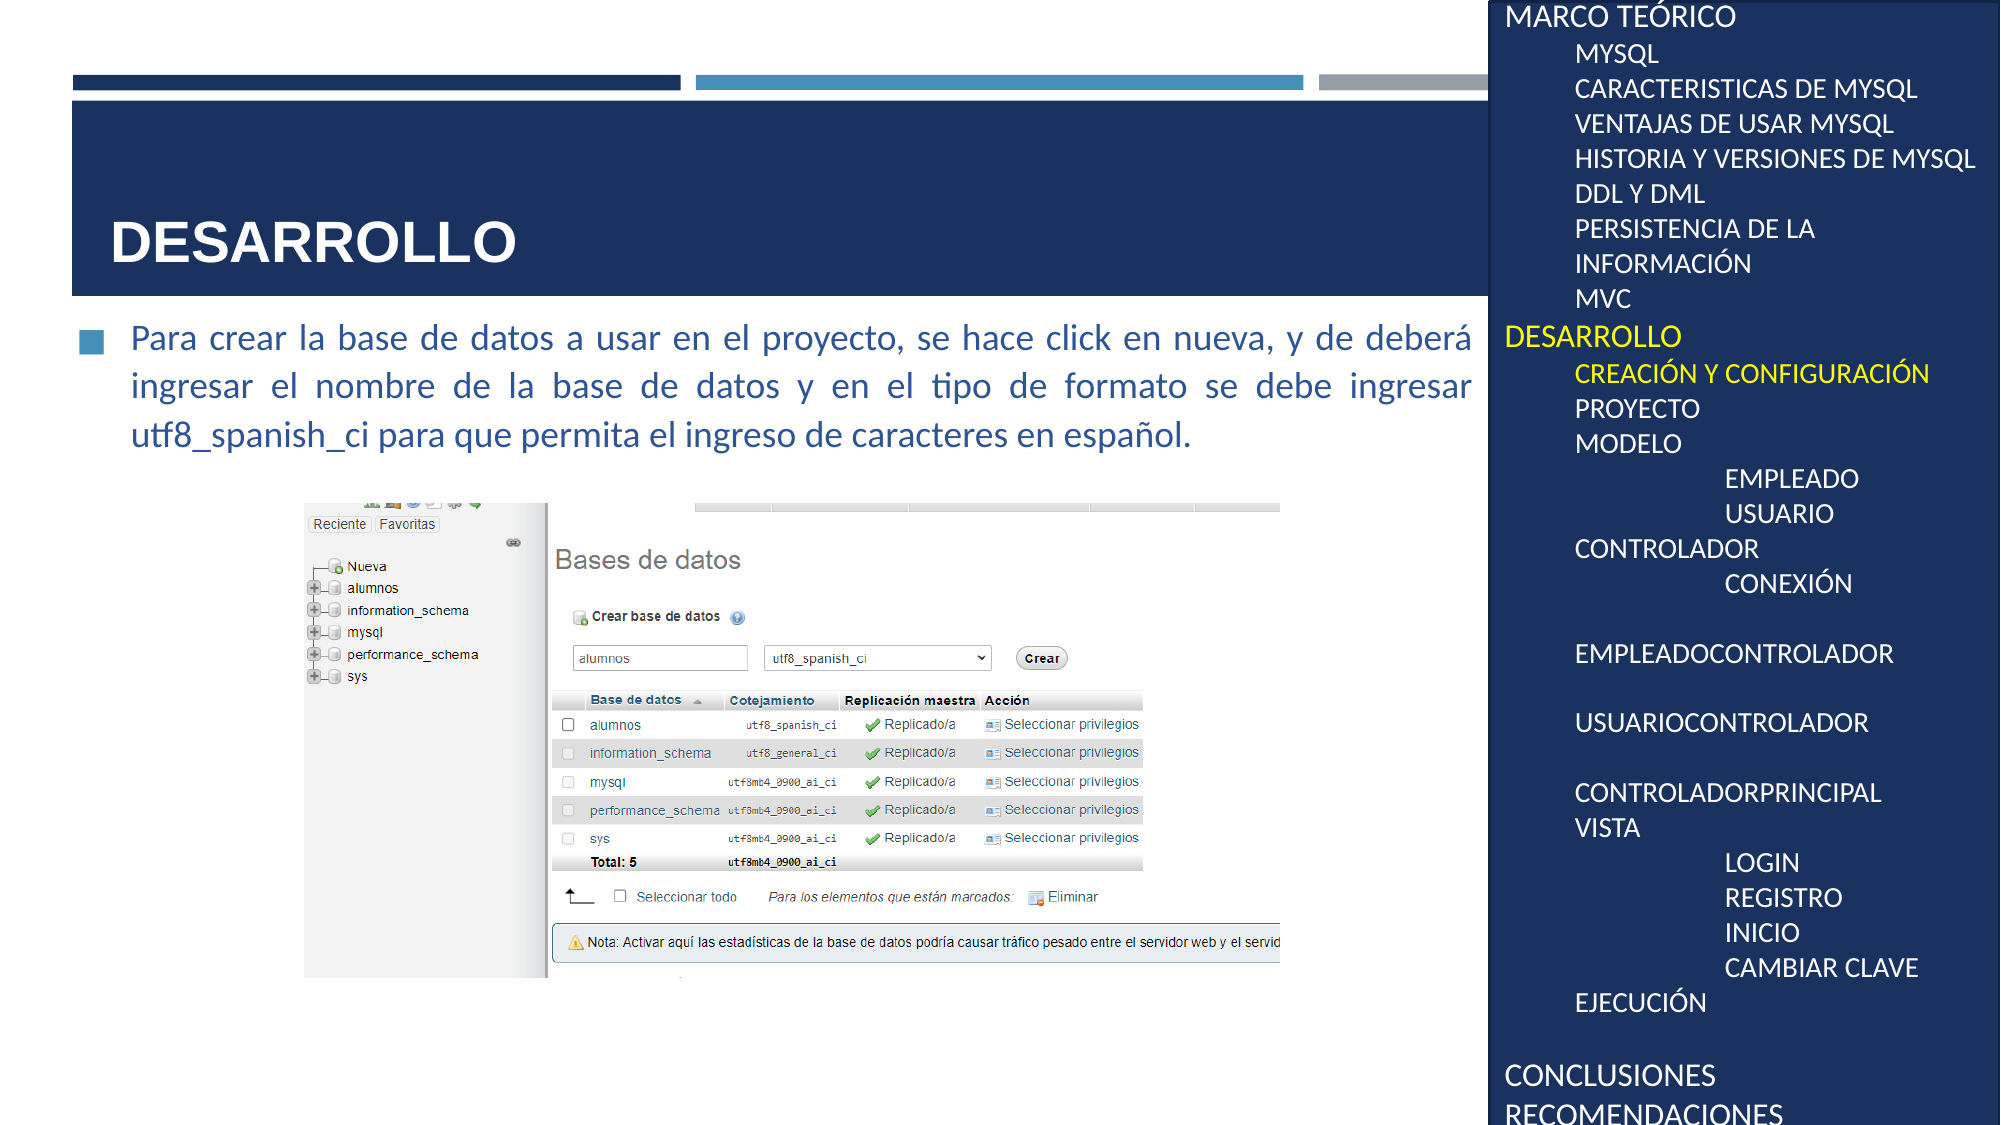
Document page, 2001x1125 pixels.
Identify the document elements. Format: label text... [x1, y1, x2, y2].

picture [304, 503, 1281, 978]
text_box OBJETIVOS MARCO TEÓRICO MYSQL CARACTERISTICAS DE MYSQL VENTAJAS DE USAR MYSQL HISTORIA Y VERSIONES DE MYSQL DDL Y DML PERSISTENCIA DE LA INFORMACIÓN MVC DESARROLLO CREACIÓN Y CONFIGURACIÓN PROYECTO MODELO EMPLEADO USUARIO CONTROLADOR CONEXIÓN EMPLEADOCONTROLADOR USUARIOCONTROLADOR CONTROLADORPRINCIPAL VISTA LOGIN REGISTRO INICIO CAMBIAR CLAVE EJECUCIÓN CONCLUSIONES RECOMENDACIONES REFERENCIAS [1489, 1, 2000, 1125]
list Para crear la base de datos a usar en el proyecto, se hace click en nueva, y de deberá ingresar el nombre de la base de datos y en el tipo de formato se debe ingresar utf8_spanish_ci para que permita el ingreso de caracteres en español. [40, 115, 1490, 719]
